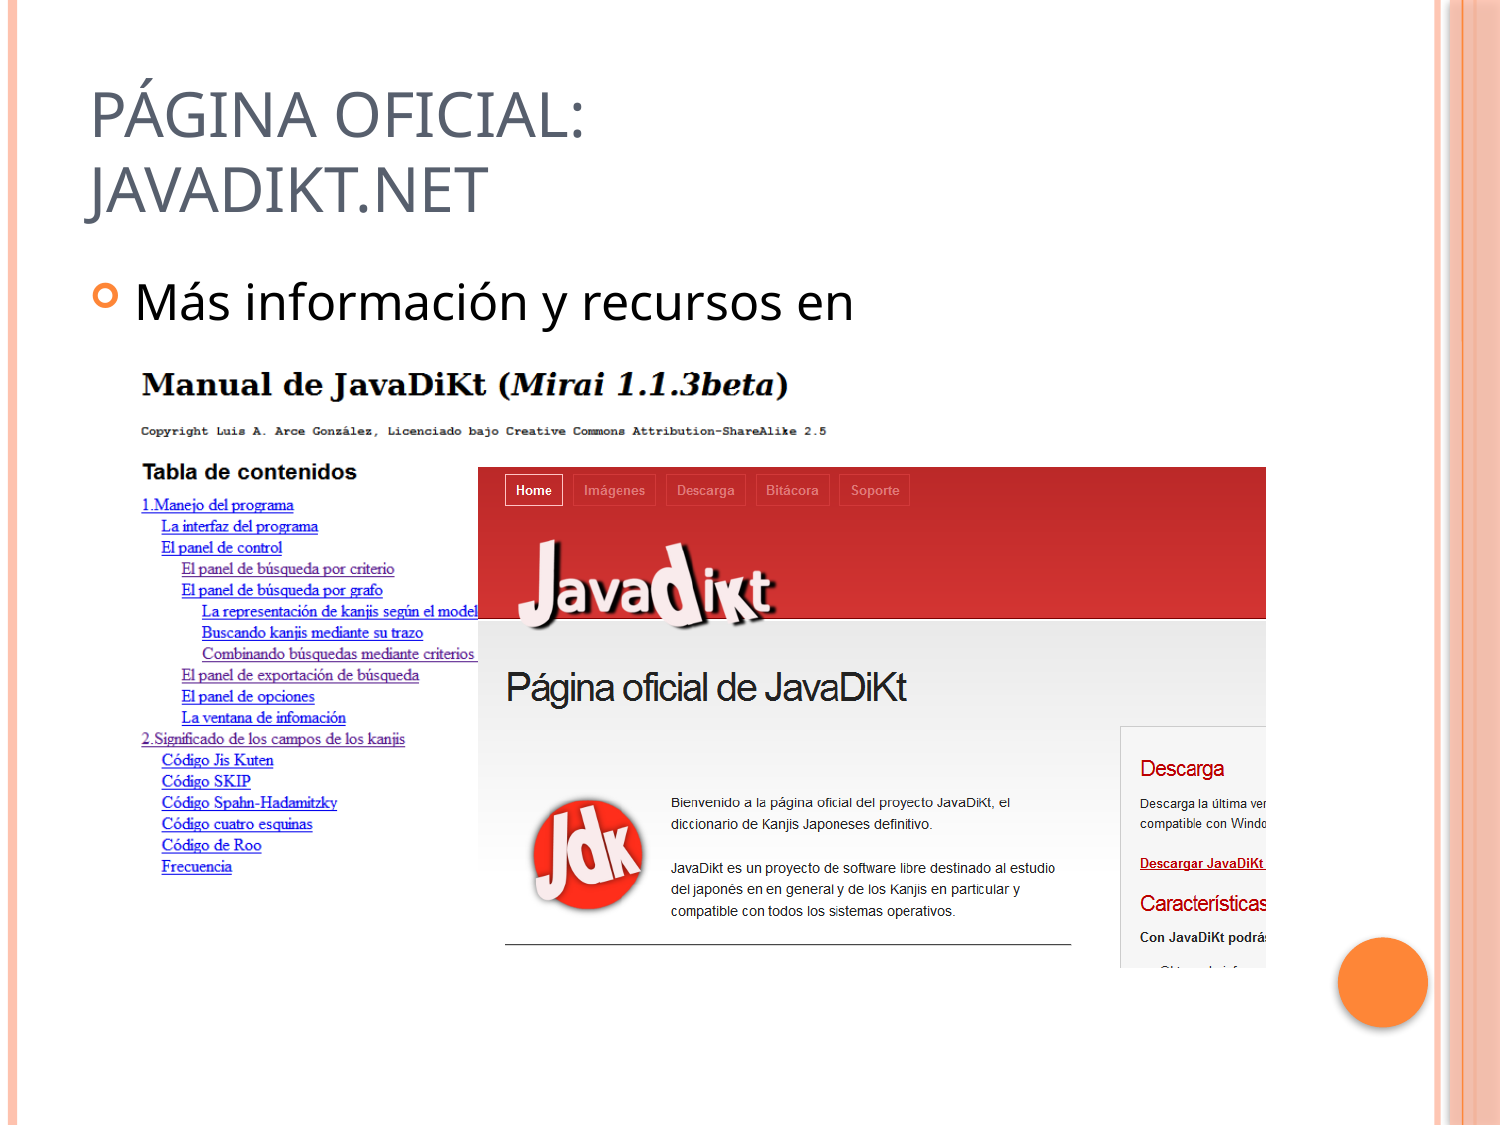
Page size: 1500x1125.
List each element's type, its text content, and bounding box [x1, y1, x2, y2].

title Página oficial: JavaDiKt.net [75, 45, 1300, 233]
picture [135, 337, 1266, 968]
list Más información y recursos en http://javadikt.net [75, 262, 1300, 386]
